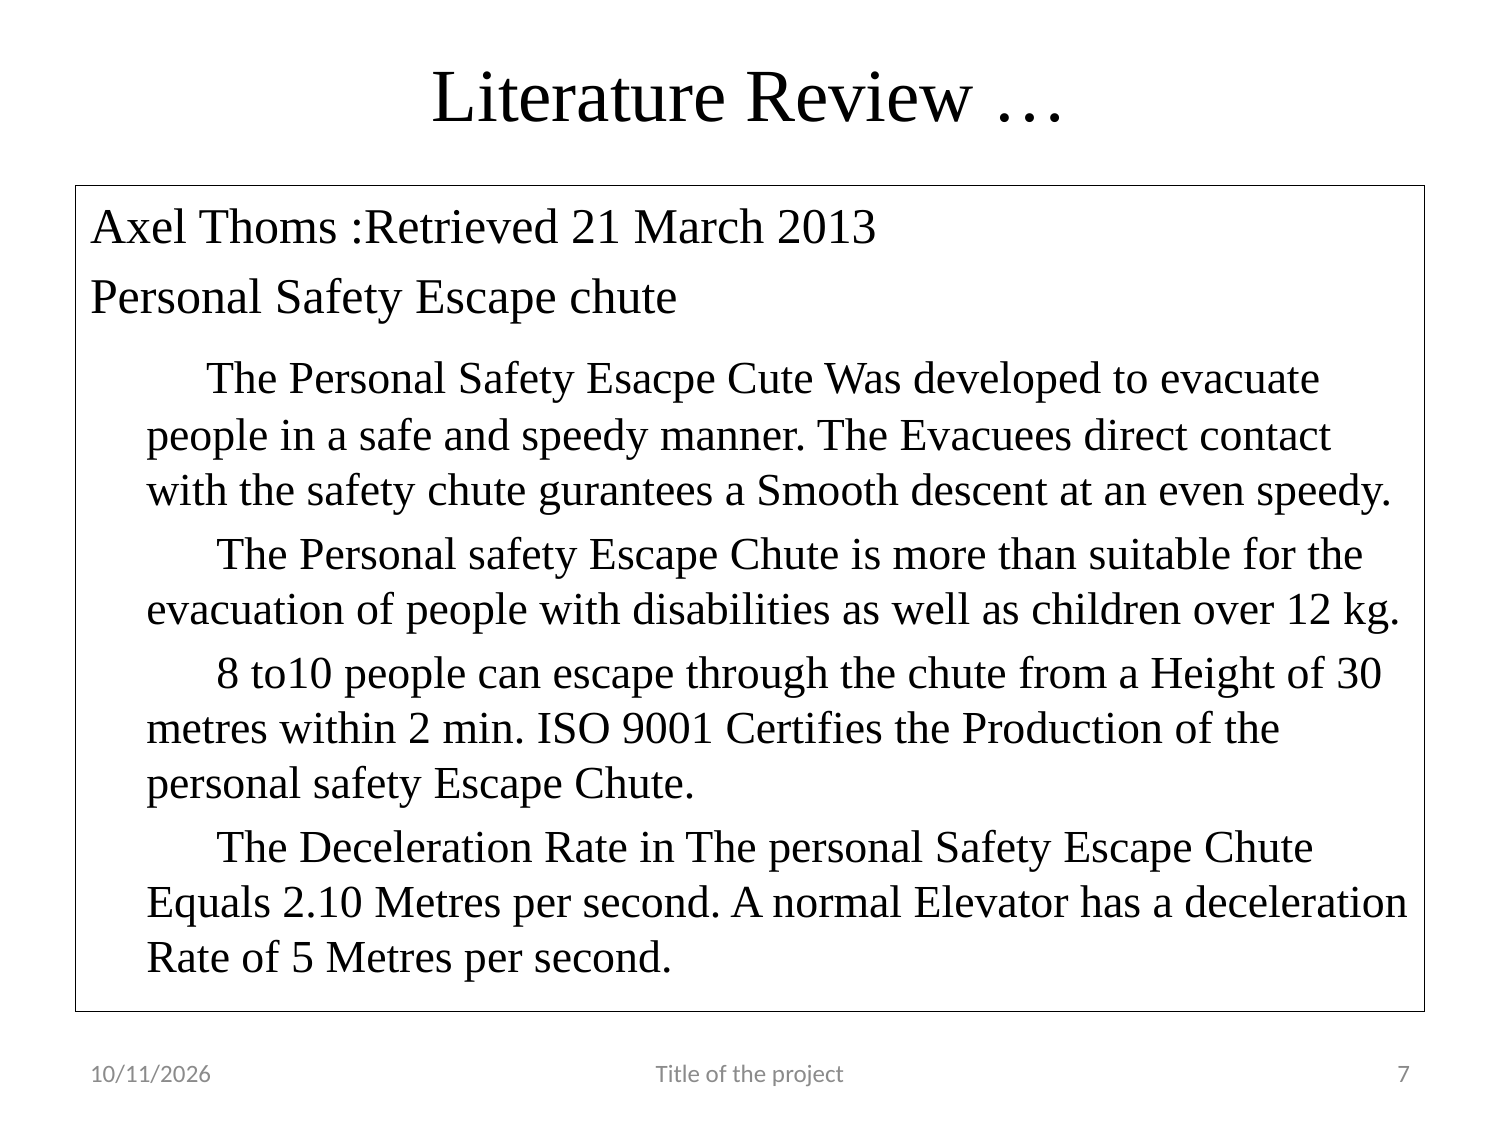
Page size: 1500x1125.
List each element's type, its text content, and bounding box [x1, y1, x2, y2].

list Axel Thoms :Retrieved 21 March 2013 Personal Safety Escape chute The Personal Safety Esacpe Cute Was developed to evacuate people in a safe and speedy manner. The Evacuees direct contact with the safety chute gurantees a Smooth descent at an even speedy. The Personal safety Escape Chute is more than suitable for the evacuation of people with disabilities as well as children over 12 kg. 8 to10 people can escape through the chute from a Height of 30 metres within 2 min. ISO 9001 Certifies the Production of the personal safety Escape Chute. The Deceleration Rate in The personal Safety Escape Chute Equals 2.10 Metres per second. A normal Elevator has a deceleration Rate of 5 Metres per second. [75, 185, 1425, 1012]
title Literature Review … [75, 45, 1425, 138]
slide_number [75, 1042, 425, 1103]
slide_number 7 [1074, 1042, 1425, 1103]
footer Title of the project [512, 1042, 988, 1103]
